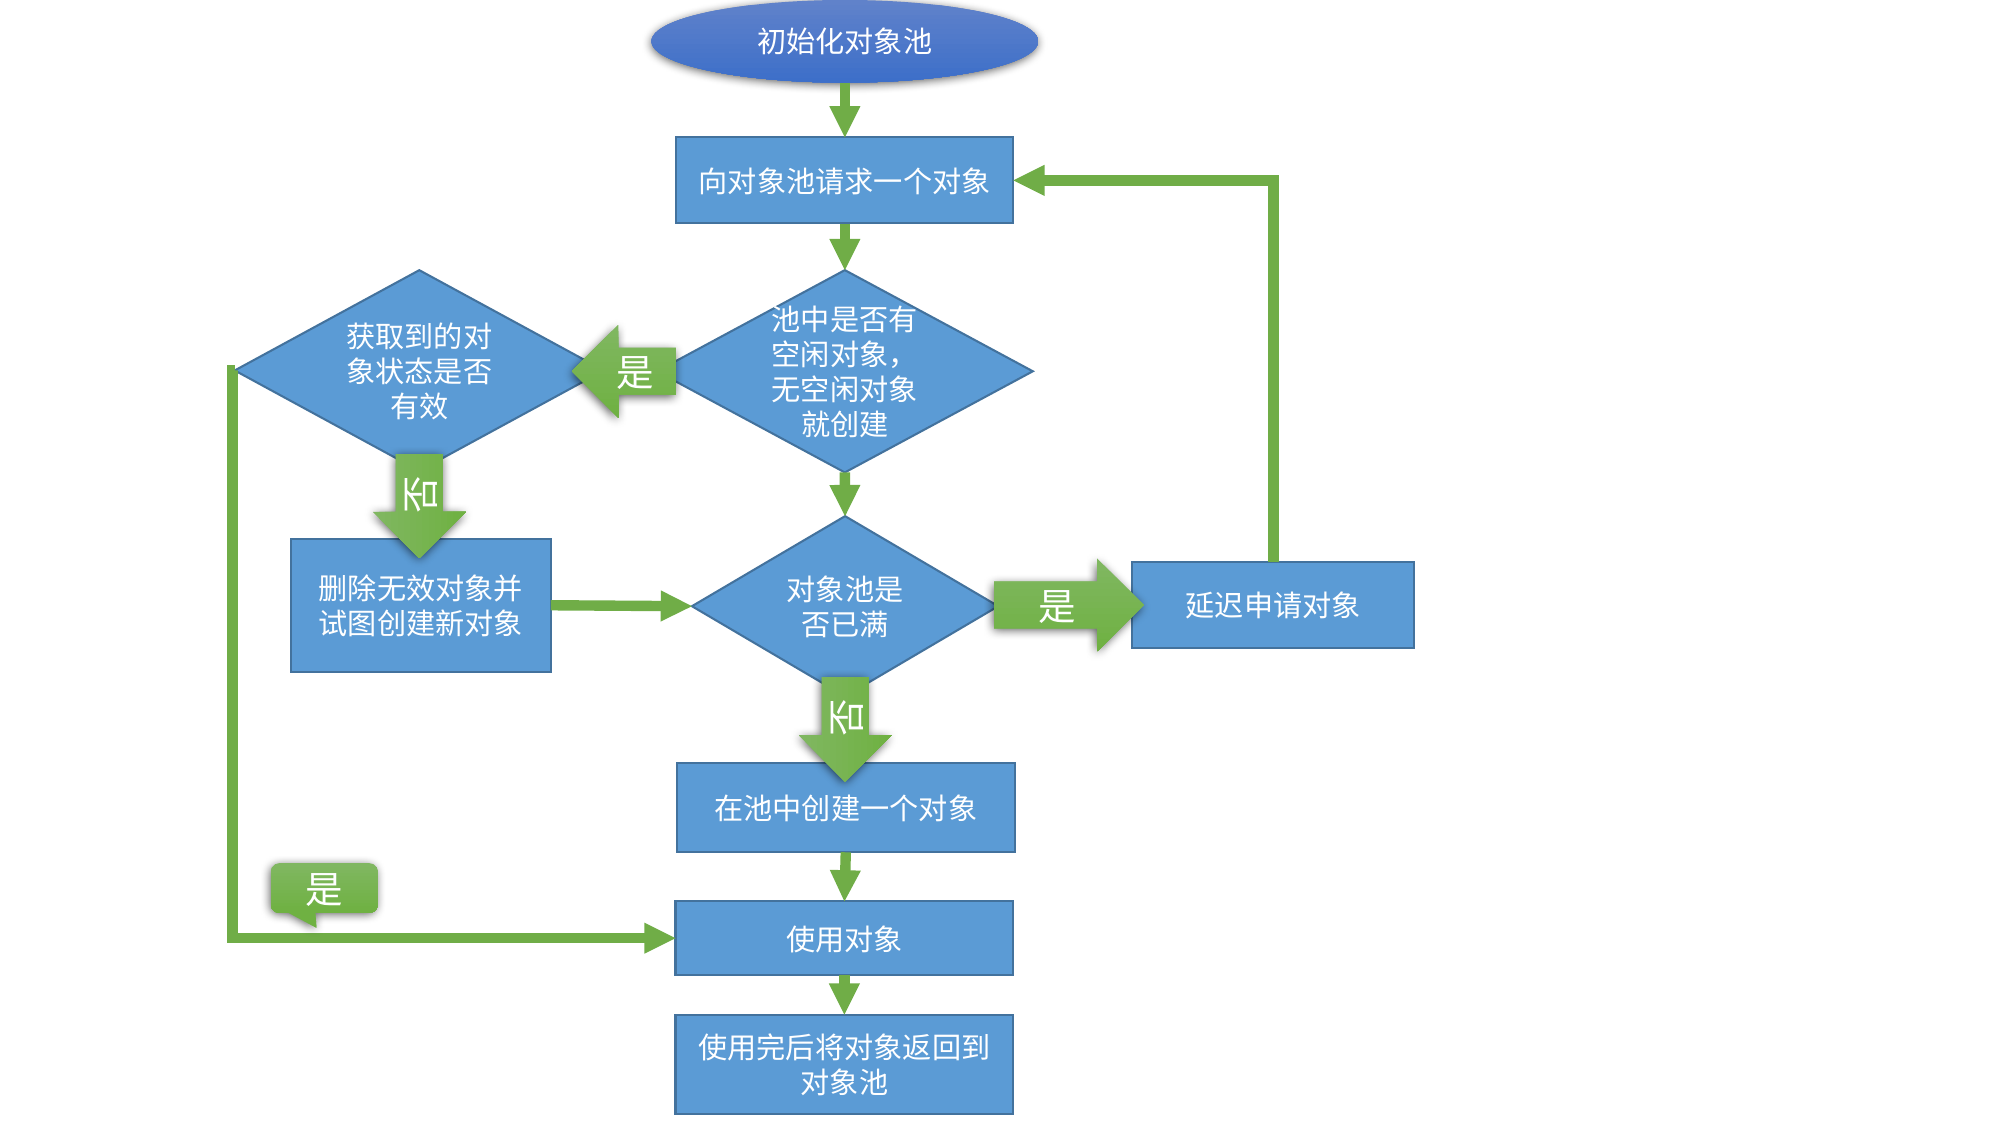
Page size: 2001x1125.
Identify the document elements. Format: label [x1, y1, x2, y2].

text_box [234, 0, 1415, 1115]
